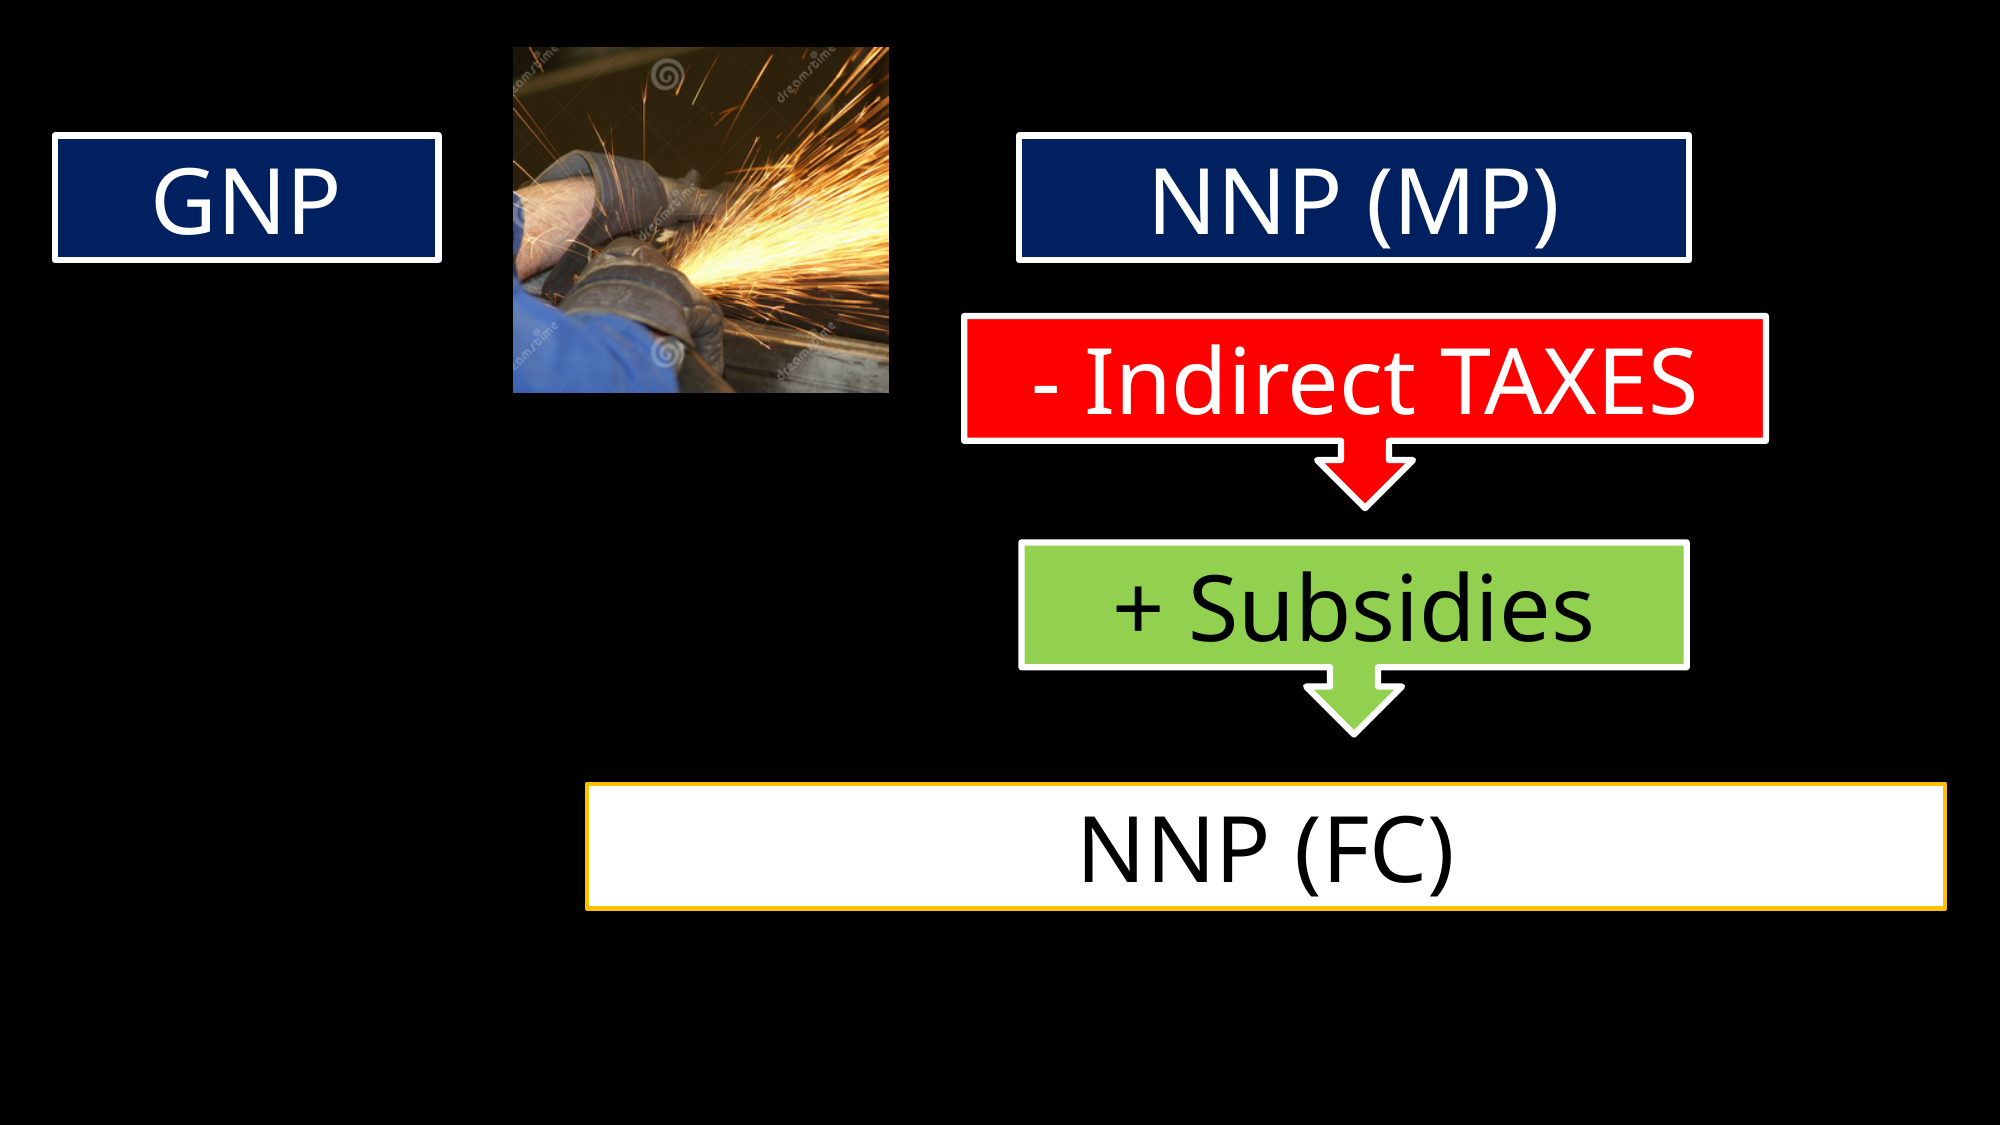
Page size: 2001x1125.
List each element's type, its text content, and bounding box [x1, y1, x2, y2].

text_box NNP (FC) [585, 782, 1947, 911]
text_box + Subsidies [1018, 539, 1690, 738]
text_box - Indirect TAXES [961, 312, 1770, 512]
text_box NNP (MP) [1016, 132, 1692, 263]
text_box GNP [52, 132, 442, 263]
picture [513, 47, 890, 394]
